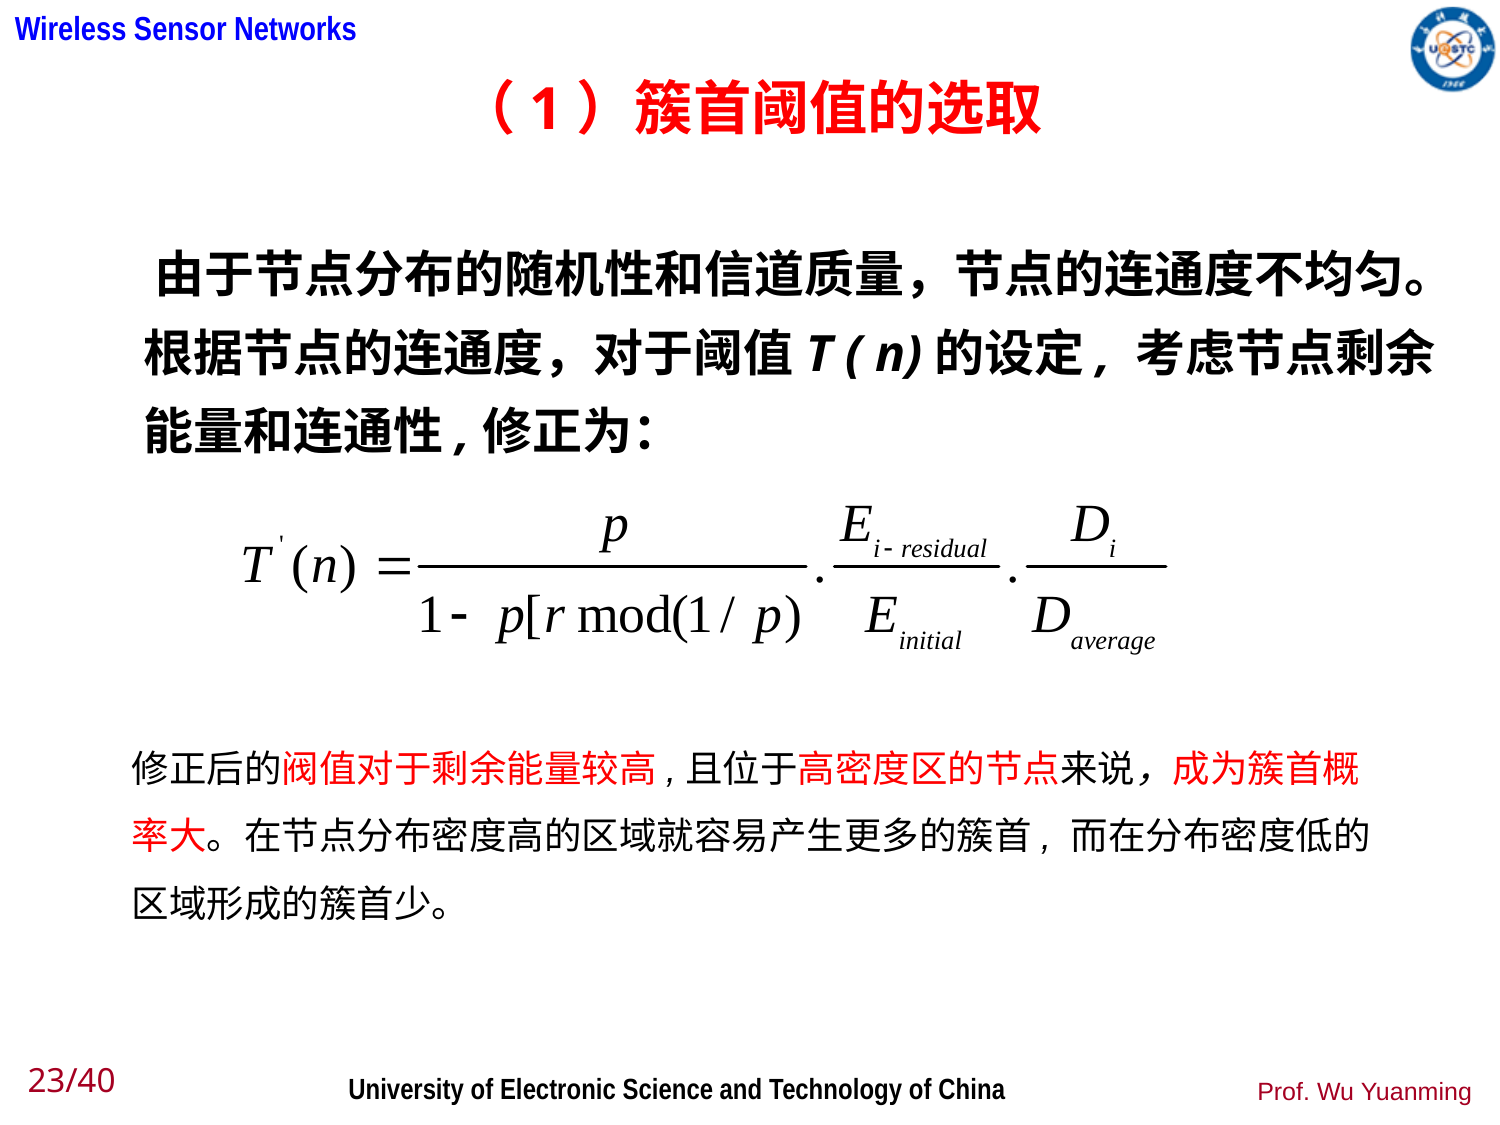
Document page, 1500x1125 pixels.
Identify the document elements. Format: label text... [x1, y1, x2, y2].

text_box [233, 479, 1179, 669]
picture [1406, 1, 1500, 96]
slide_number 23/40 [12, 1054, 172, 1113]
title （1）簇首阈值的选取 [112, 49, 1388, 150]
text_box 修正后的阀值对于剩余能量较高,且位于高密度区的节点来说，成为簇首概率大。在节点分布密度高的区域就容易产生更多的簇首, 而在分布密度低的区域形成的簇首少。 [117, 714, 1407, 933]
list 由于节点分布的随机性和信道质量，节点的连通度不均匀。根据节点的连通度，对于阈值T ( n)的设定, 考虑节点剩余能量和连通性,修正为： [87, 210, 1438, 449]
footer Prof. Wu Yuanming [1210, 1058, 1488, 1113]
